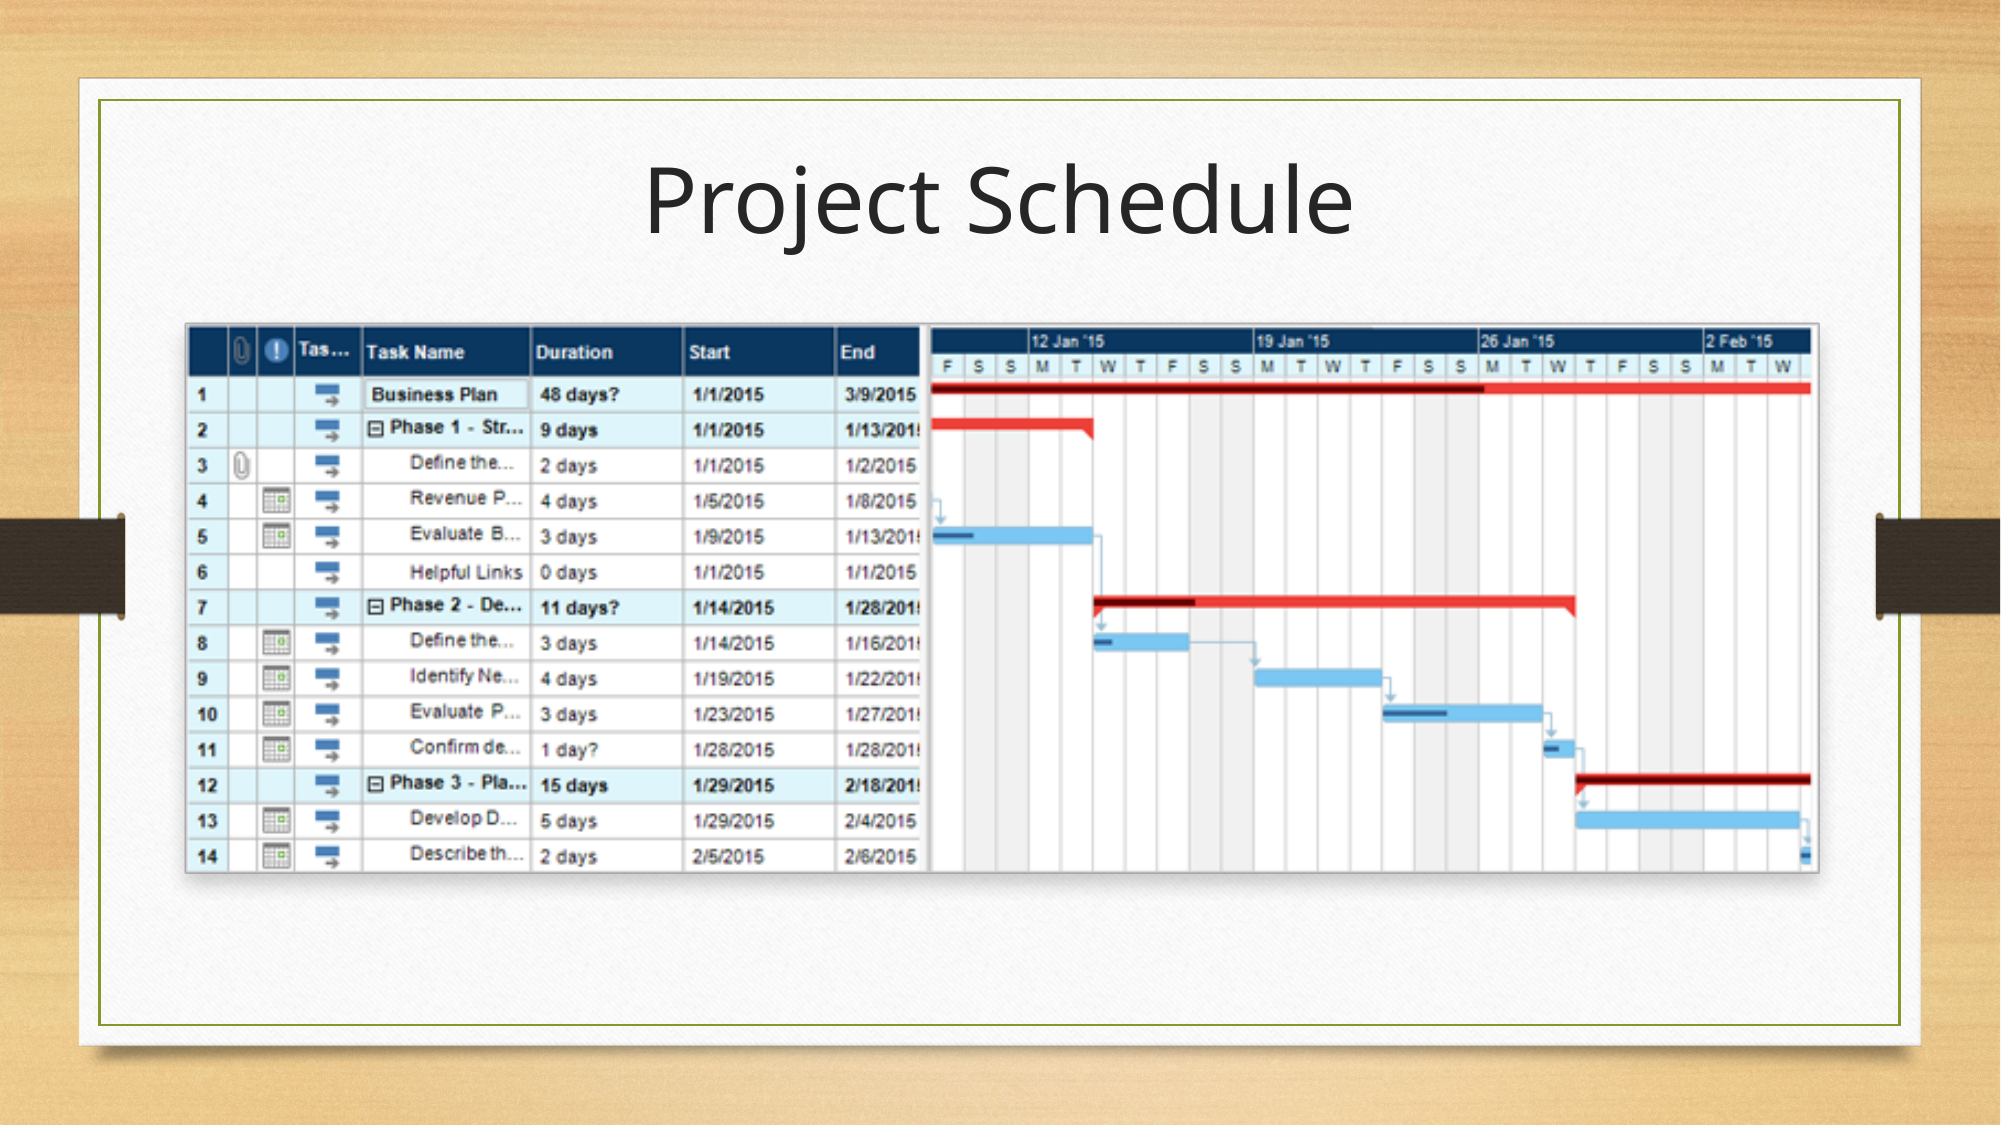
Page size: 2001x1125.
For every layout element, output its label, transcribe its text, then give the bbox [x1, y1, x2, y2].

picture [0, 0, 2001, 1125]
title Project Schedule [212, 89, 1788, 304]
